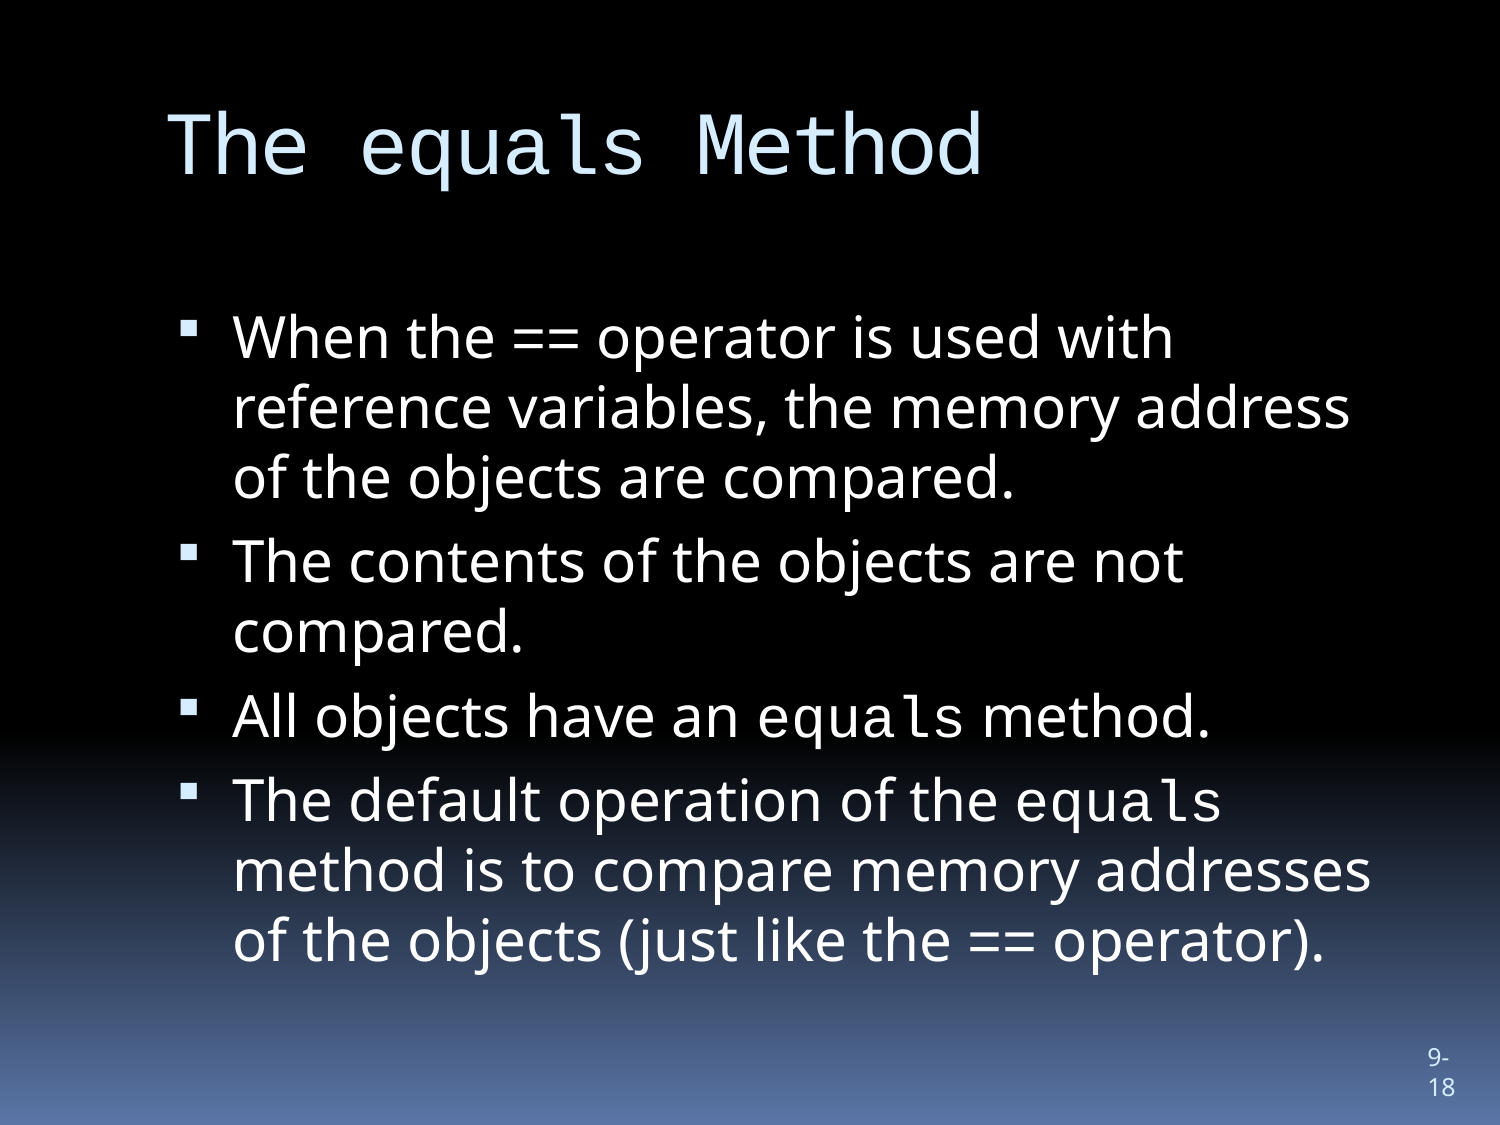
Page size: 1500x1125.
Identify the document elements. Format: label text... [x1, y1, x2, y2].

title The equals Method [150, 83, 1425, 234]
list When the == operator is used with reference variables, the memory address of the objects are compared. The contents of the objects are not compared. All objects have an equals method. The default operation of the equals method is to compare memory addresses of the objects (just like the == operator). [150, 292, 1425, 1043]
slide_number 9-18 [1412, 1052, 1488, 1113]
